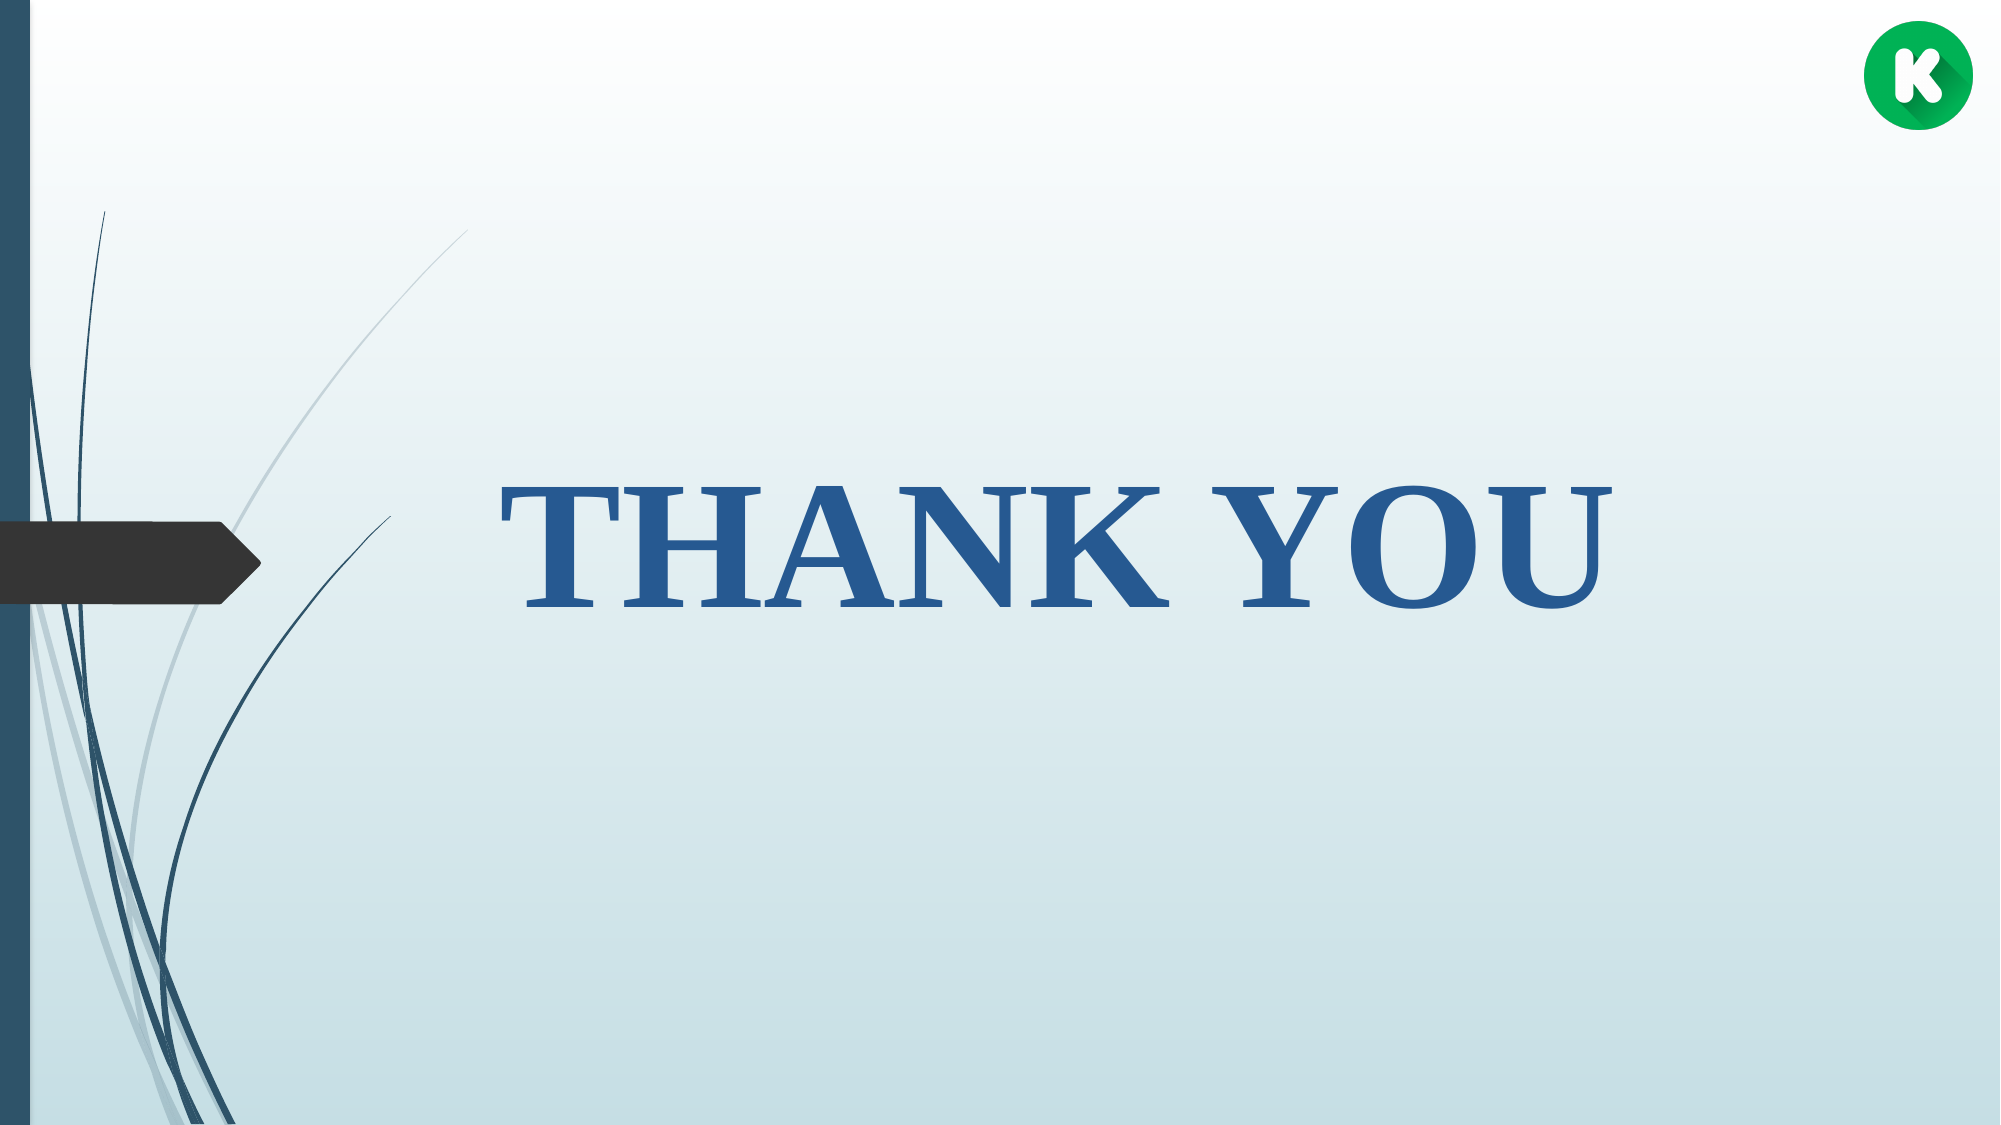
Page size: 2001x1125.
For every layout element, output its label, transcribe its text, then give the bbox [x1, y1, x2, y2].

text_box THANK YOU [484, 417, 1682, 652]
picture [1864, 21, 1973, 130]
